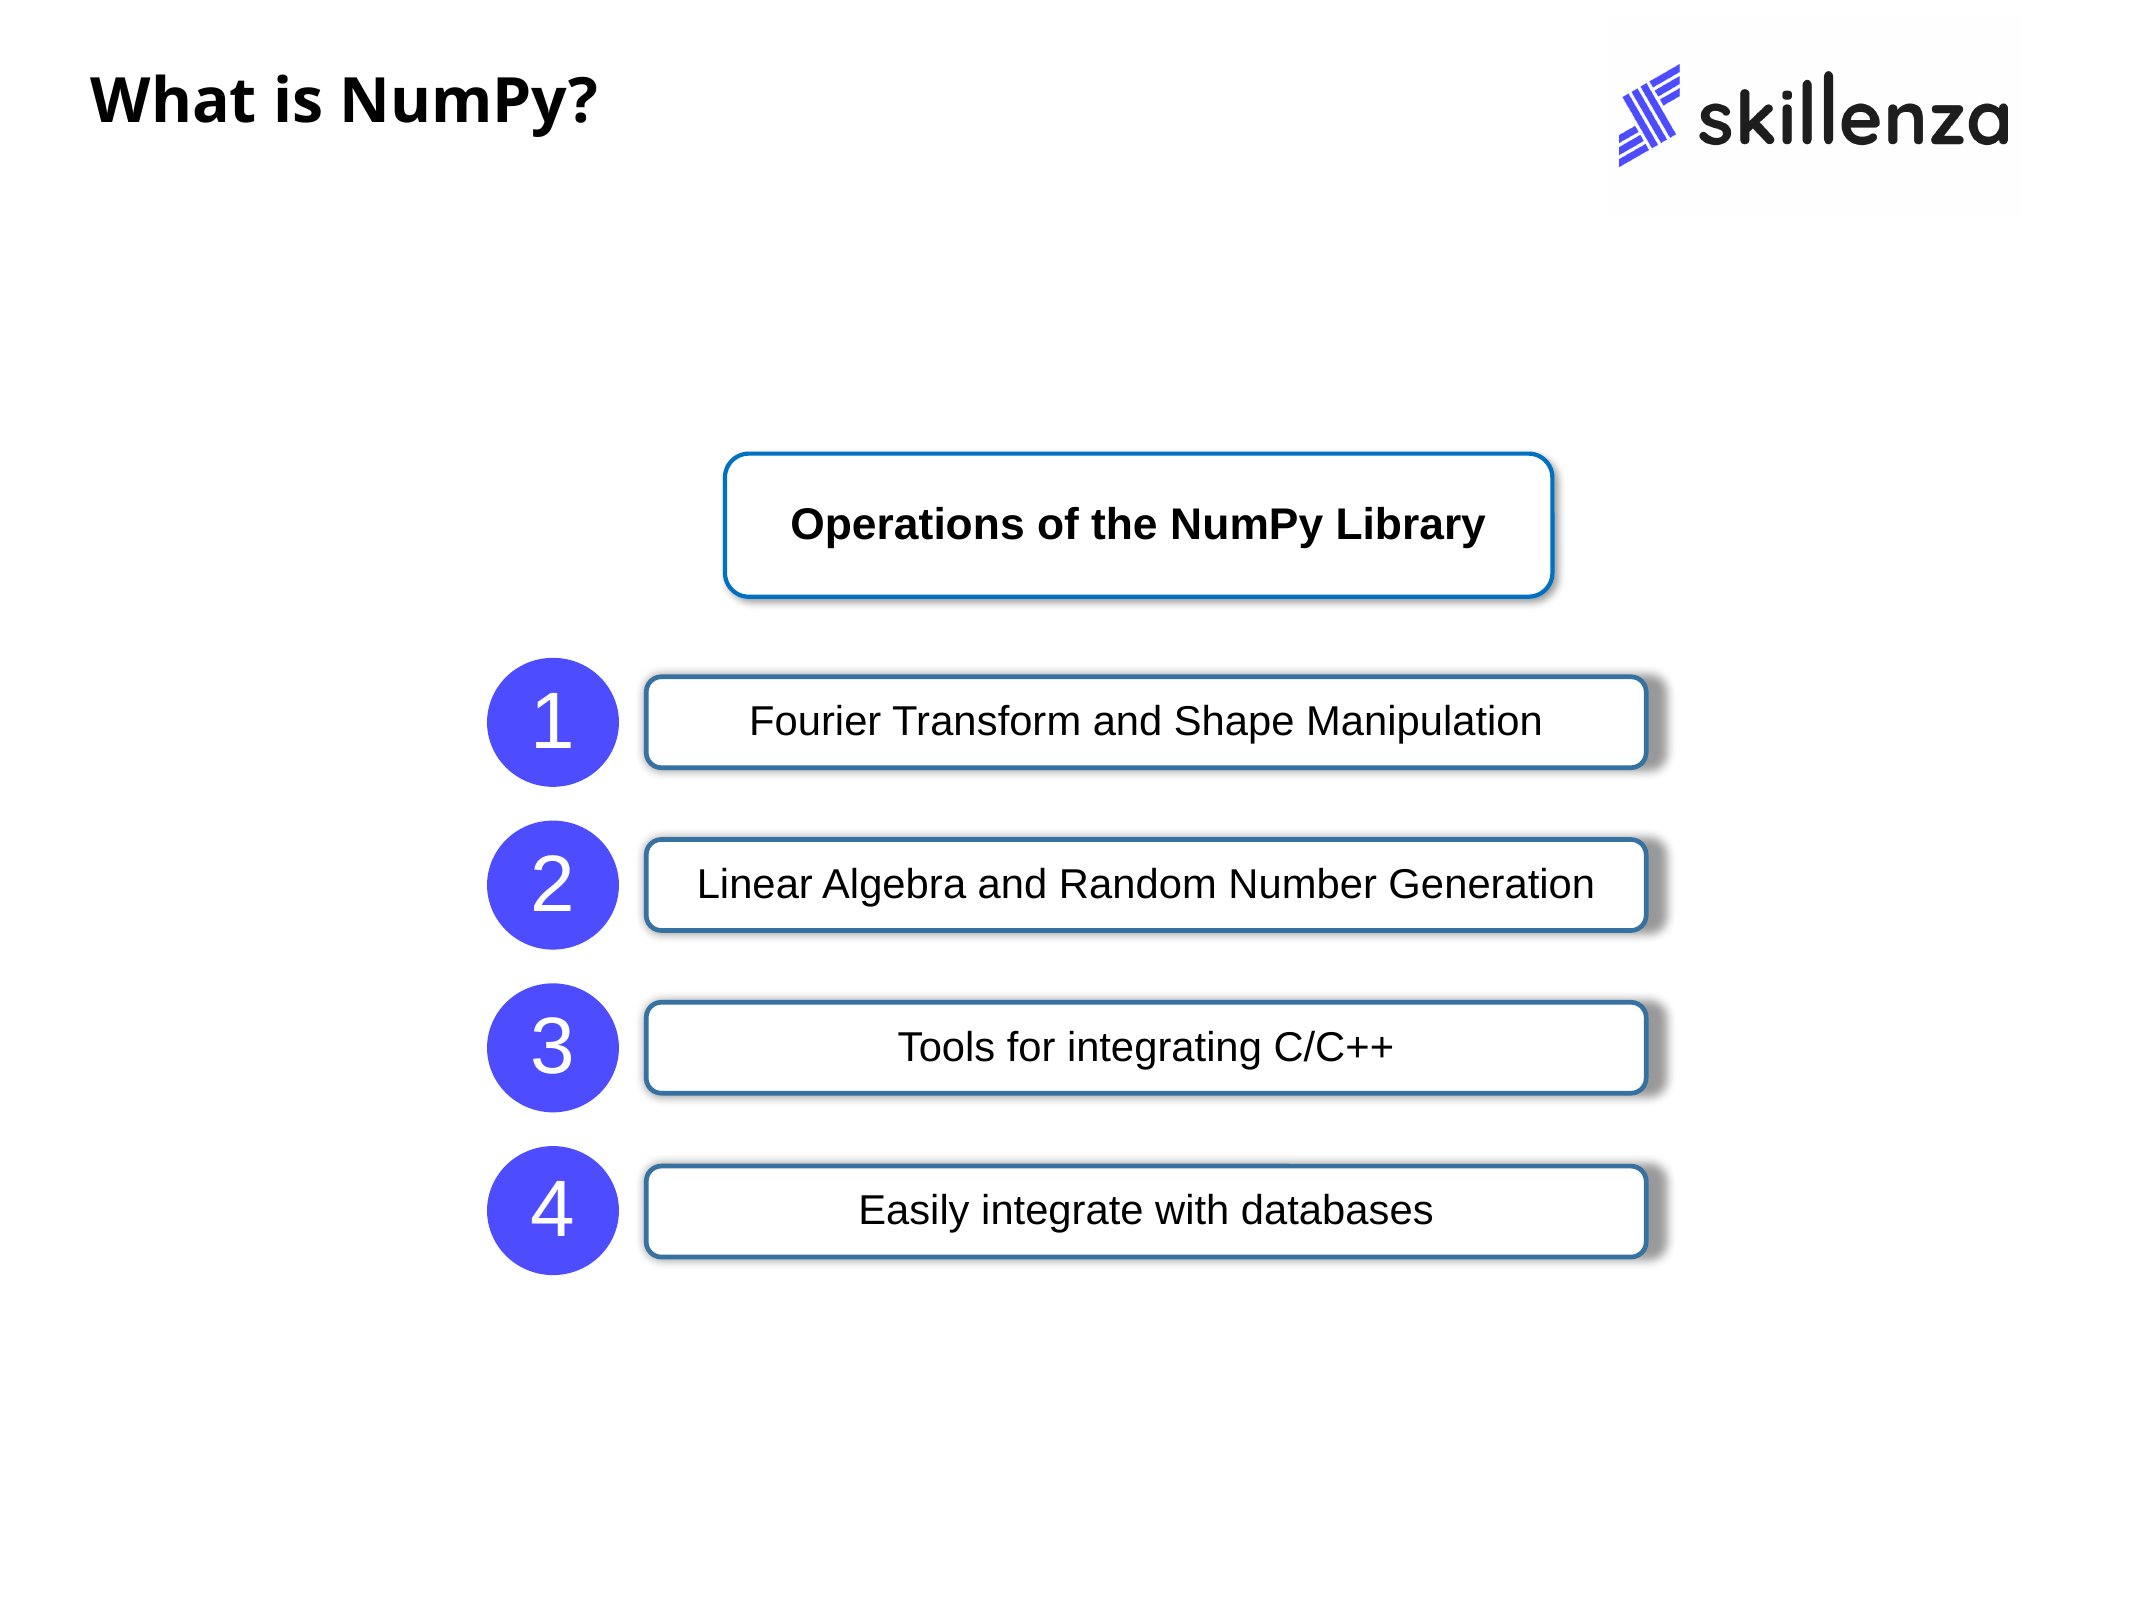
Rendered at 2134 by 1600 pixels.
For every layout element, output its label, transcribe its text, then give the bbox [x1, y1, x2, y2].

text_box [486, 657, 1647, 1276]
text_box Operations of the NumPy Library [722, 451, 1555, 599]
picture [1604, 11, 2022, 220]
text_box What is NumPy? [75, 61, 1099, 144]
